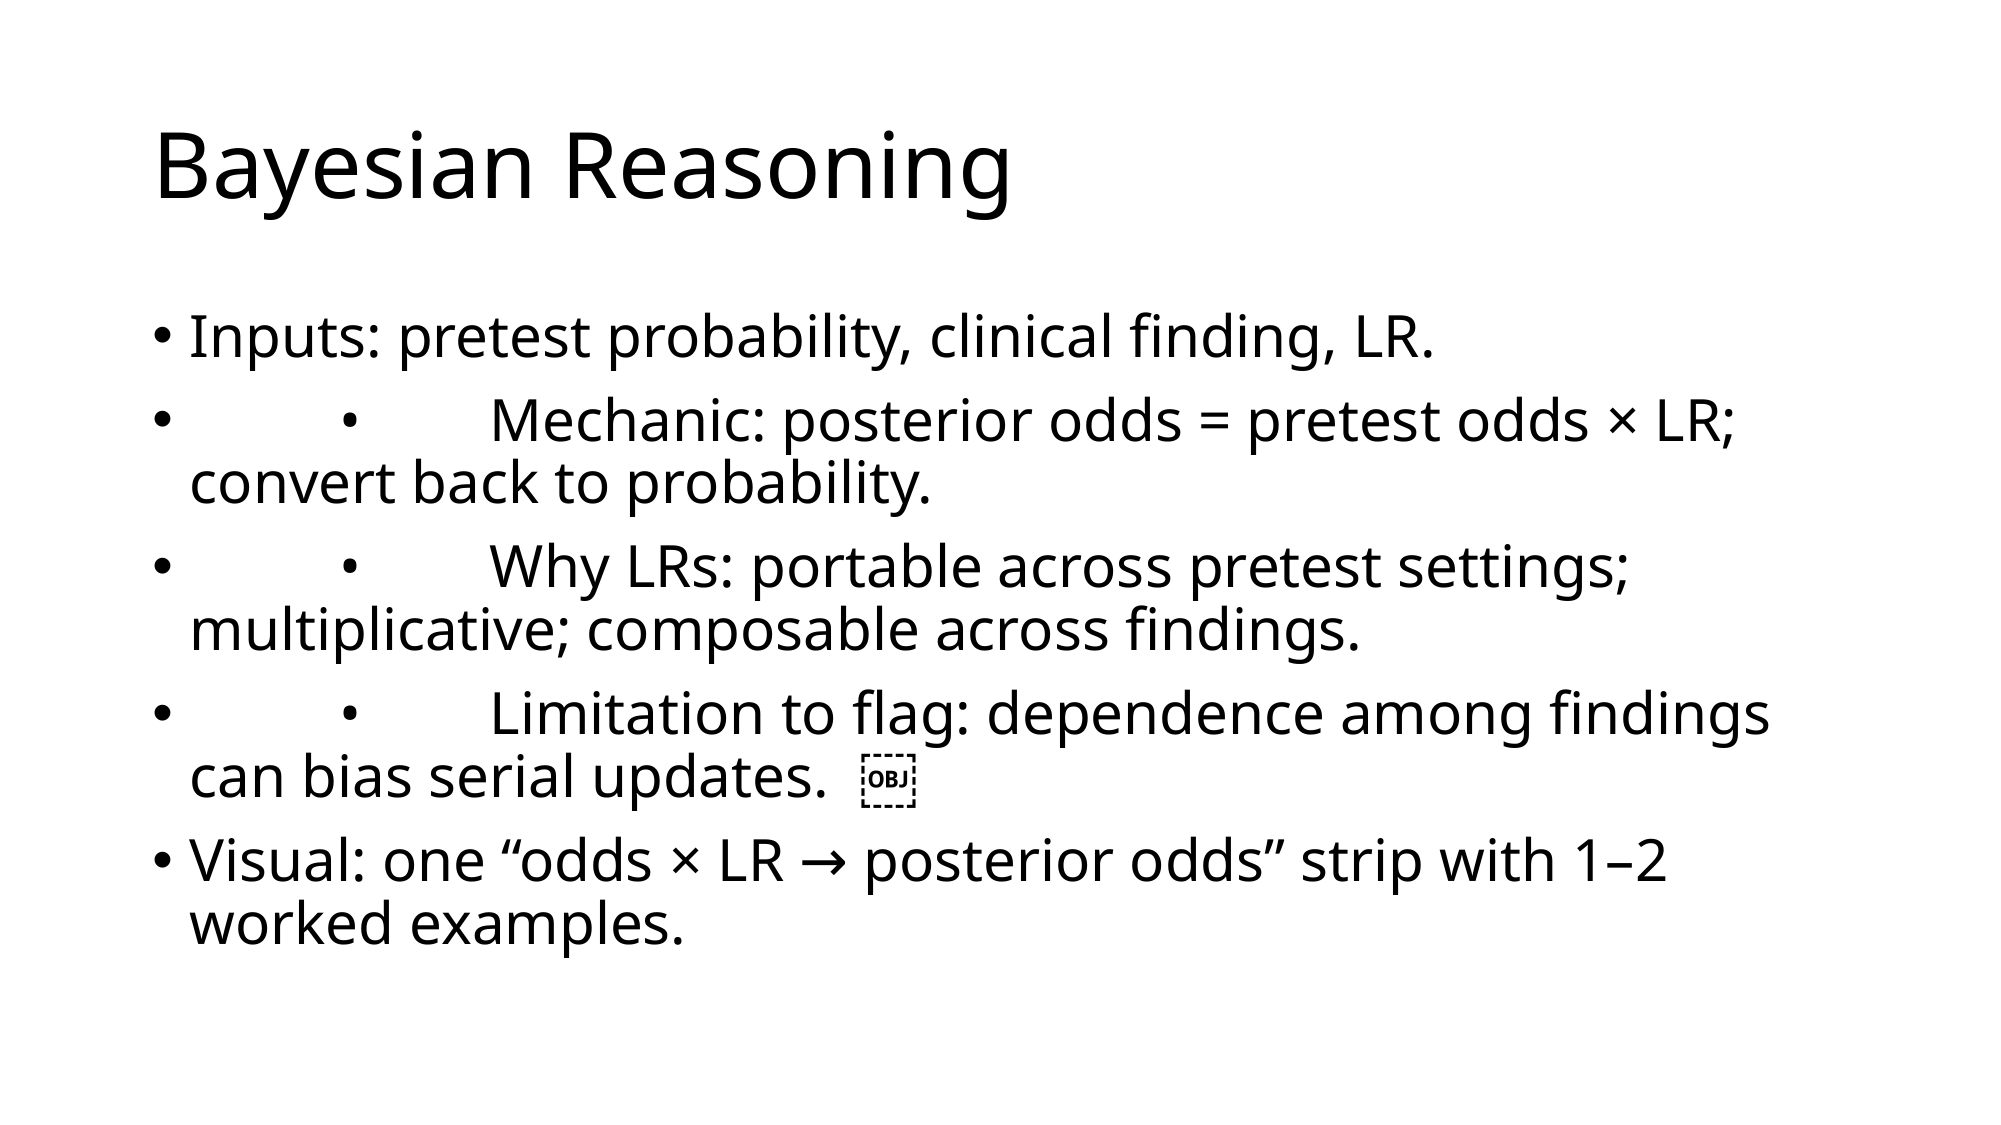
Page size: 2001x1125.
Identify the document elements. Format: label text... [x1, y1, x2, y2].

list Inputs: pretest probability, clinical finding, LR. • Mechanic: posterior odds = pretest odds × LR; convert back to probability. • Why LRs: portable across pretest settings; multiplicative; composable across findings. • Limitation to flag: dependence among findings can bias serial updates. ￼ Visual: one “odds × LR → posterior odds” strip with 1–2 worked examples. [137, 299, 1863, 1014]
title Bayesian Reasoning [137, 59, 1863, 278]
